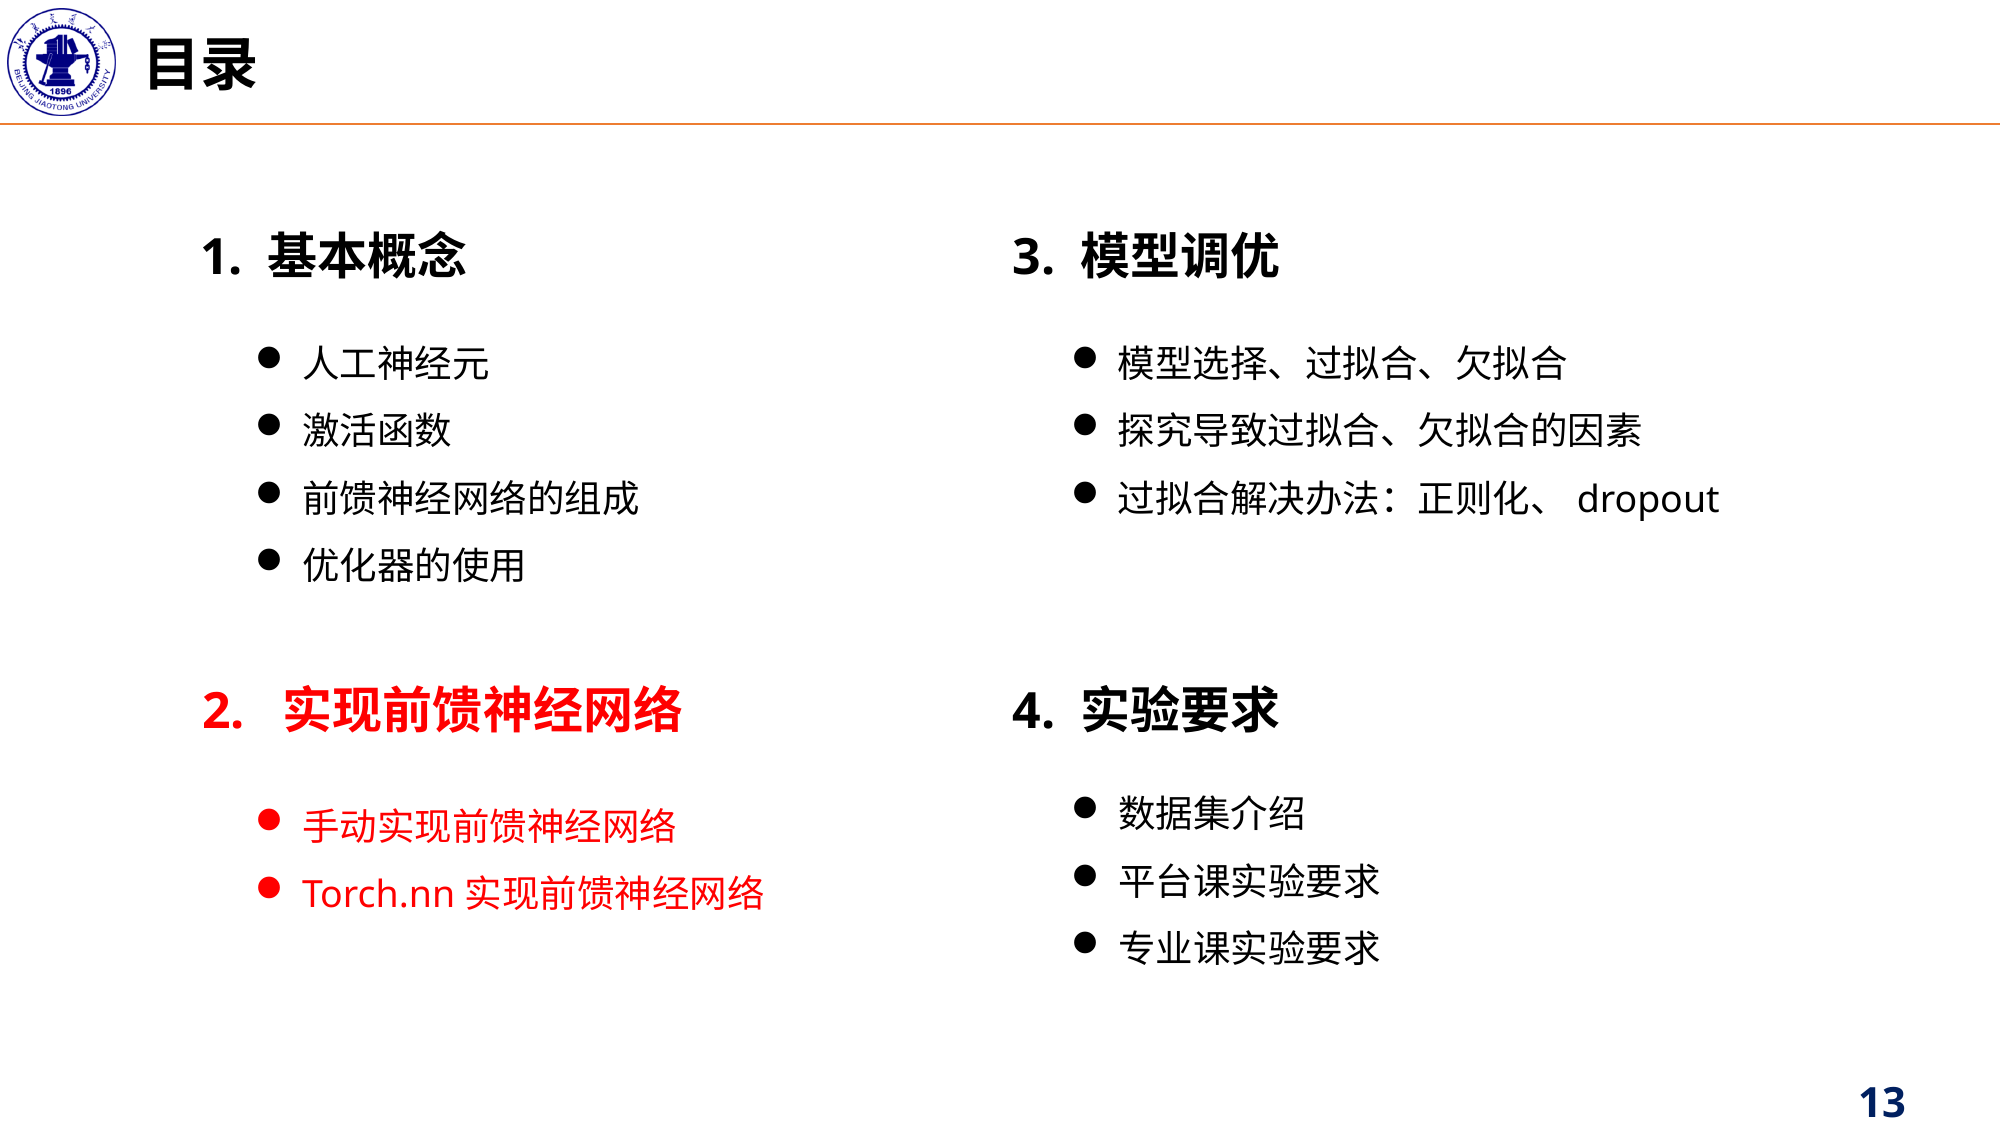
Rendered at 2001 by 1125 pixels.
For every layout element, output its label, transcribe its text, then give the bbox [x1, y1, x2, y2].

text_box 3. 模型调优 [997, 186, 1295, 292]
text_box 2. 实现前馈神经网络 [187, 640, 698, 746]
picture [7, 8, 116, 116]
text_box 模型选择、过拟合、欠拟合 探究导致过拟合、欠拟合的因素 过拟合解决办法：正则化、dropout [1056, 310, 1750, 528]
text_box 人工神经元 激活函数 前馈神经网络的组成 优化器的使用 [240, 310, 689, 605]
text_box 1. 基本概念 [185, 186, 483, 292]
text_box 4. 实验要求 [997, 640, 1295, 746]
text_box 手动实现前馈神经网络 Torch.nn实现前馈神经网络 [240, 772, 852, 923]
text_box 目录 [127, 19, 1958, 105]
text_box 数据集介绍 平台课实验要求 专业课实验要求 [1056, 760, 1579, 978]
